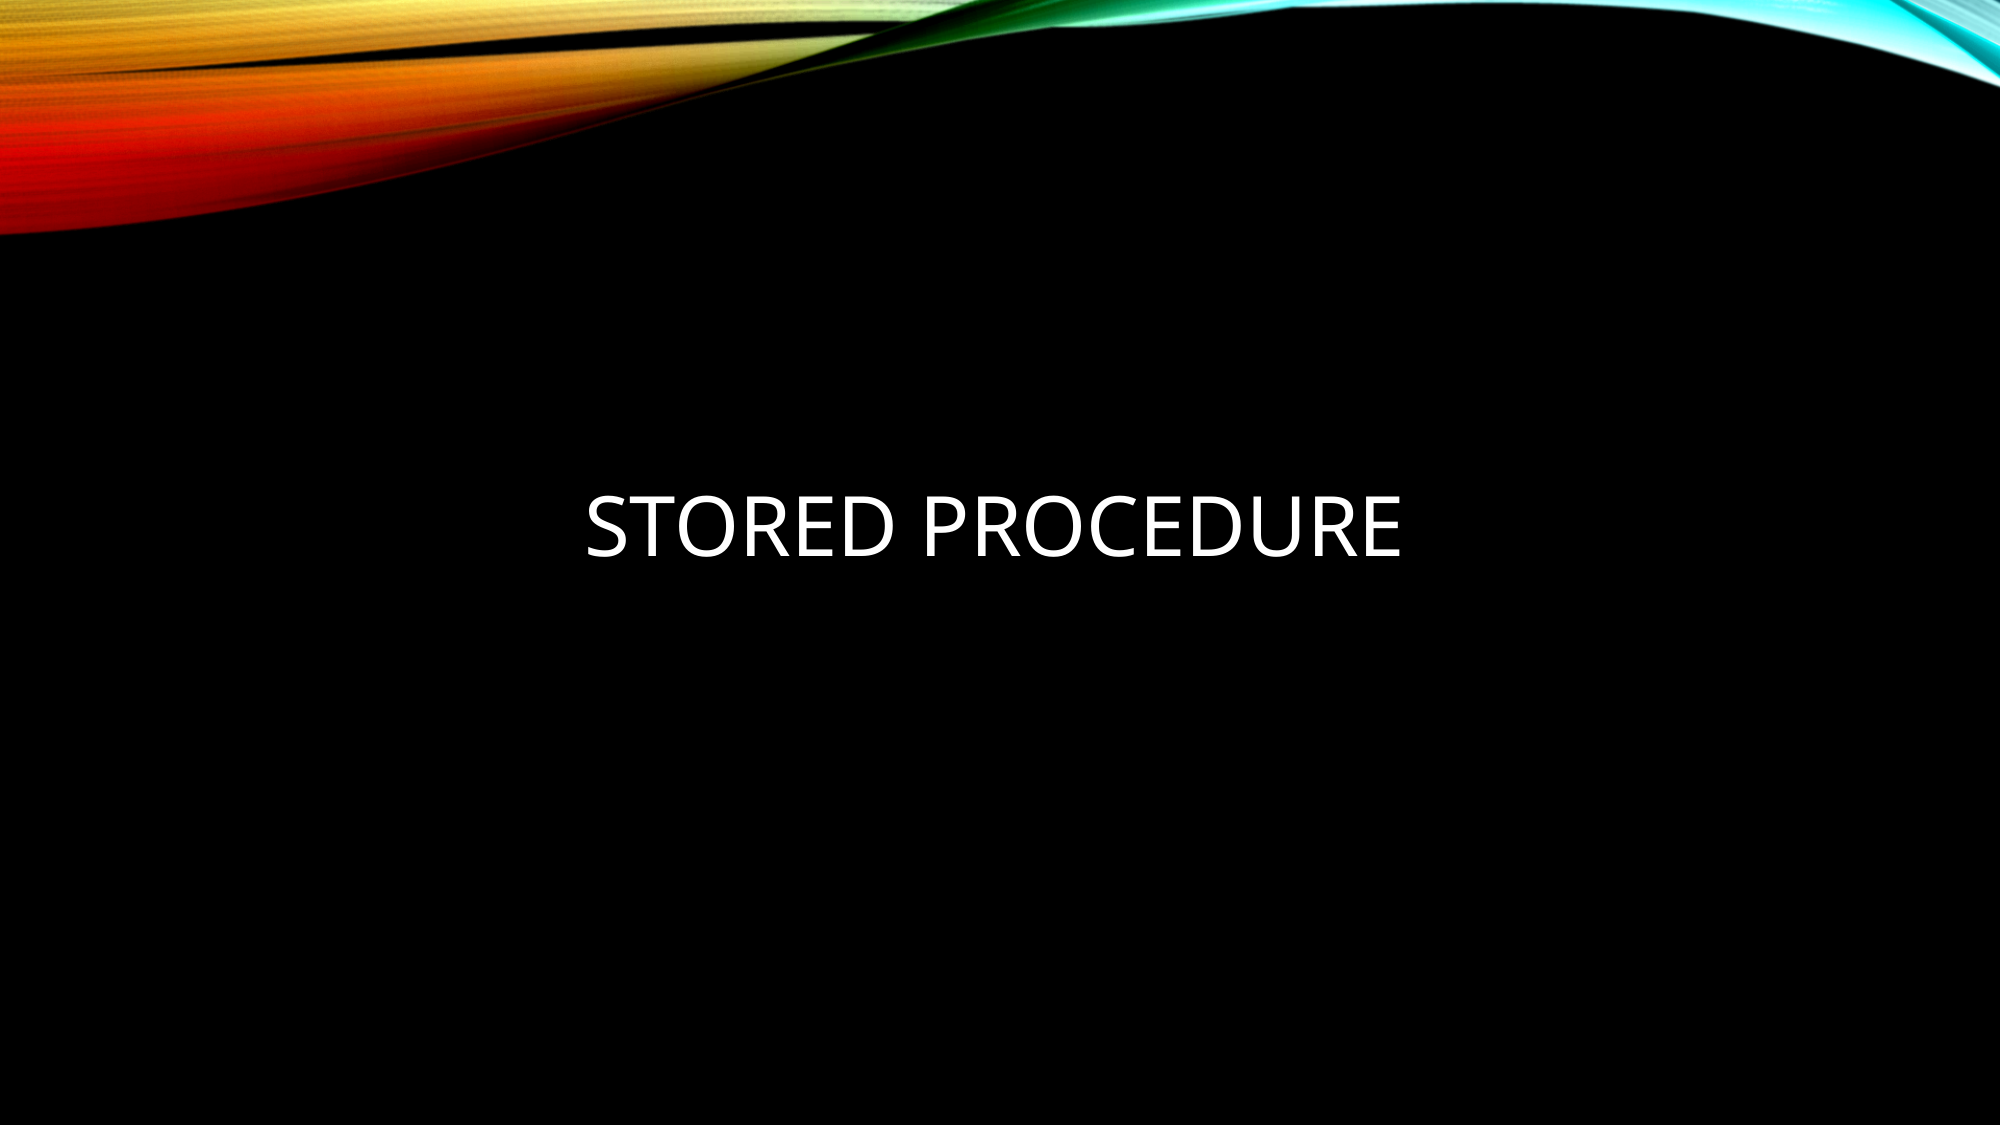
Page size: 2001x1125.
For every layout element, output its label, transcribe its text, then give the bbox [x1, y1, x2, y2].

title STORED PROCEDURE [248, 423, 1741, 636]
picture [0, 0, 2000, 237]
